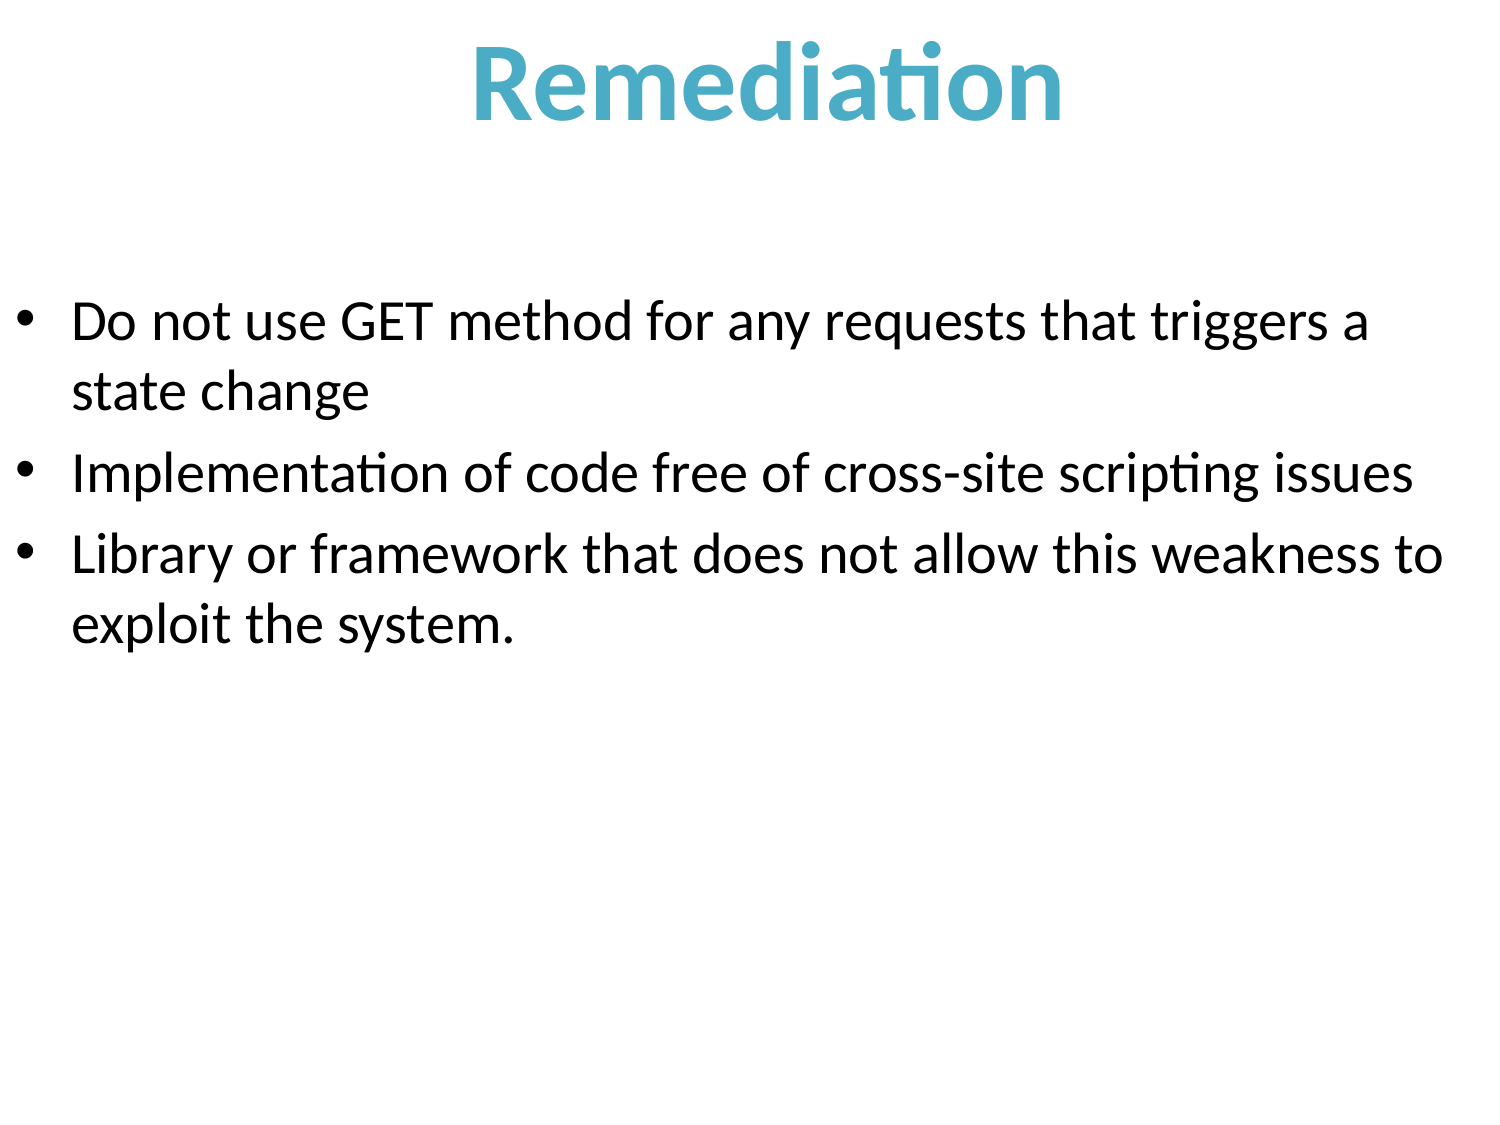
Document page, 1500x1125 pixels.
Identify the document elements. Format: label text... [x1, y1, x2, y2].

list Do not use GET method for any requests that triggers a state change Implementation of code free of cross-site scripting issues Library or framework that does not allow this weakness to exploit the system. [0, 275, 1500, 1125]
text_box Remediation [455, 0, 1082, 150]
